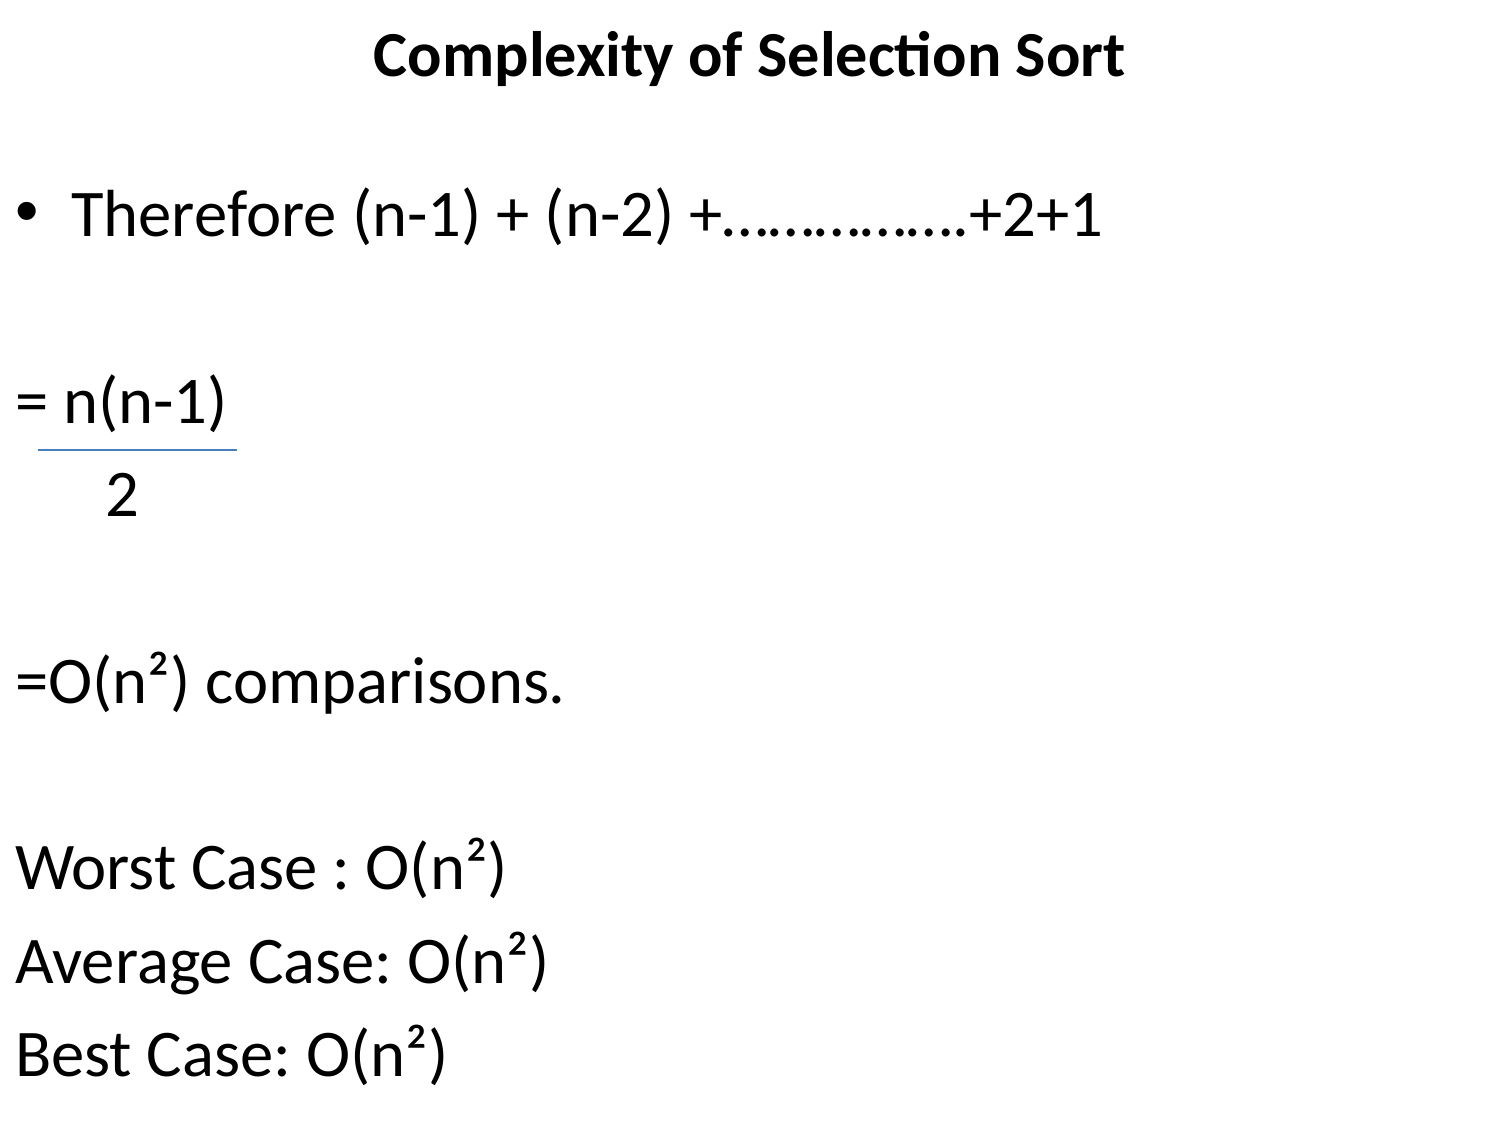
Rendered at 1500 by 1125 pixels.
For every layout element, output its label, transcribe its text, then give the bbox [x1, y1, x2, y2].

title Complexity of Selection Sort [75, 4, 1425, 97]
list Therefore (n-1) + (n-2) +…………….+2+1 = n(n-1) 2 =O(n²) comparisons. Worst Case : O(n²) Average Case: O(n²) Best Case: O(n²) [0, 162, 1500, 1125]
